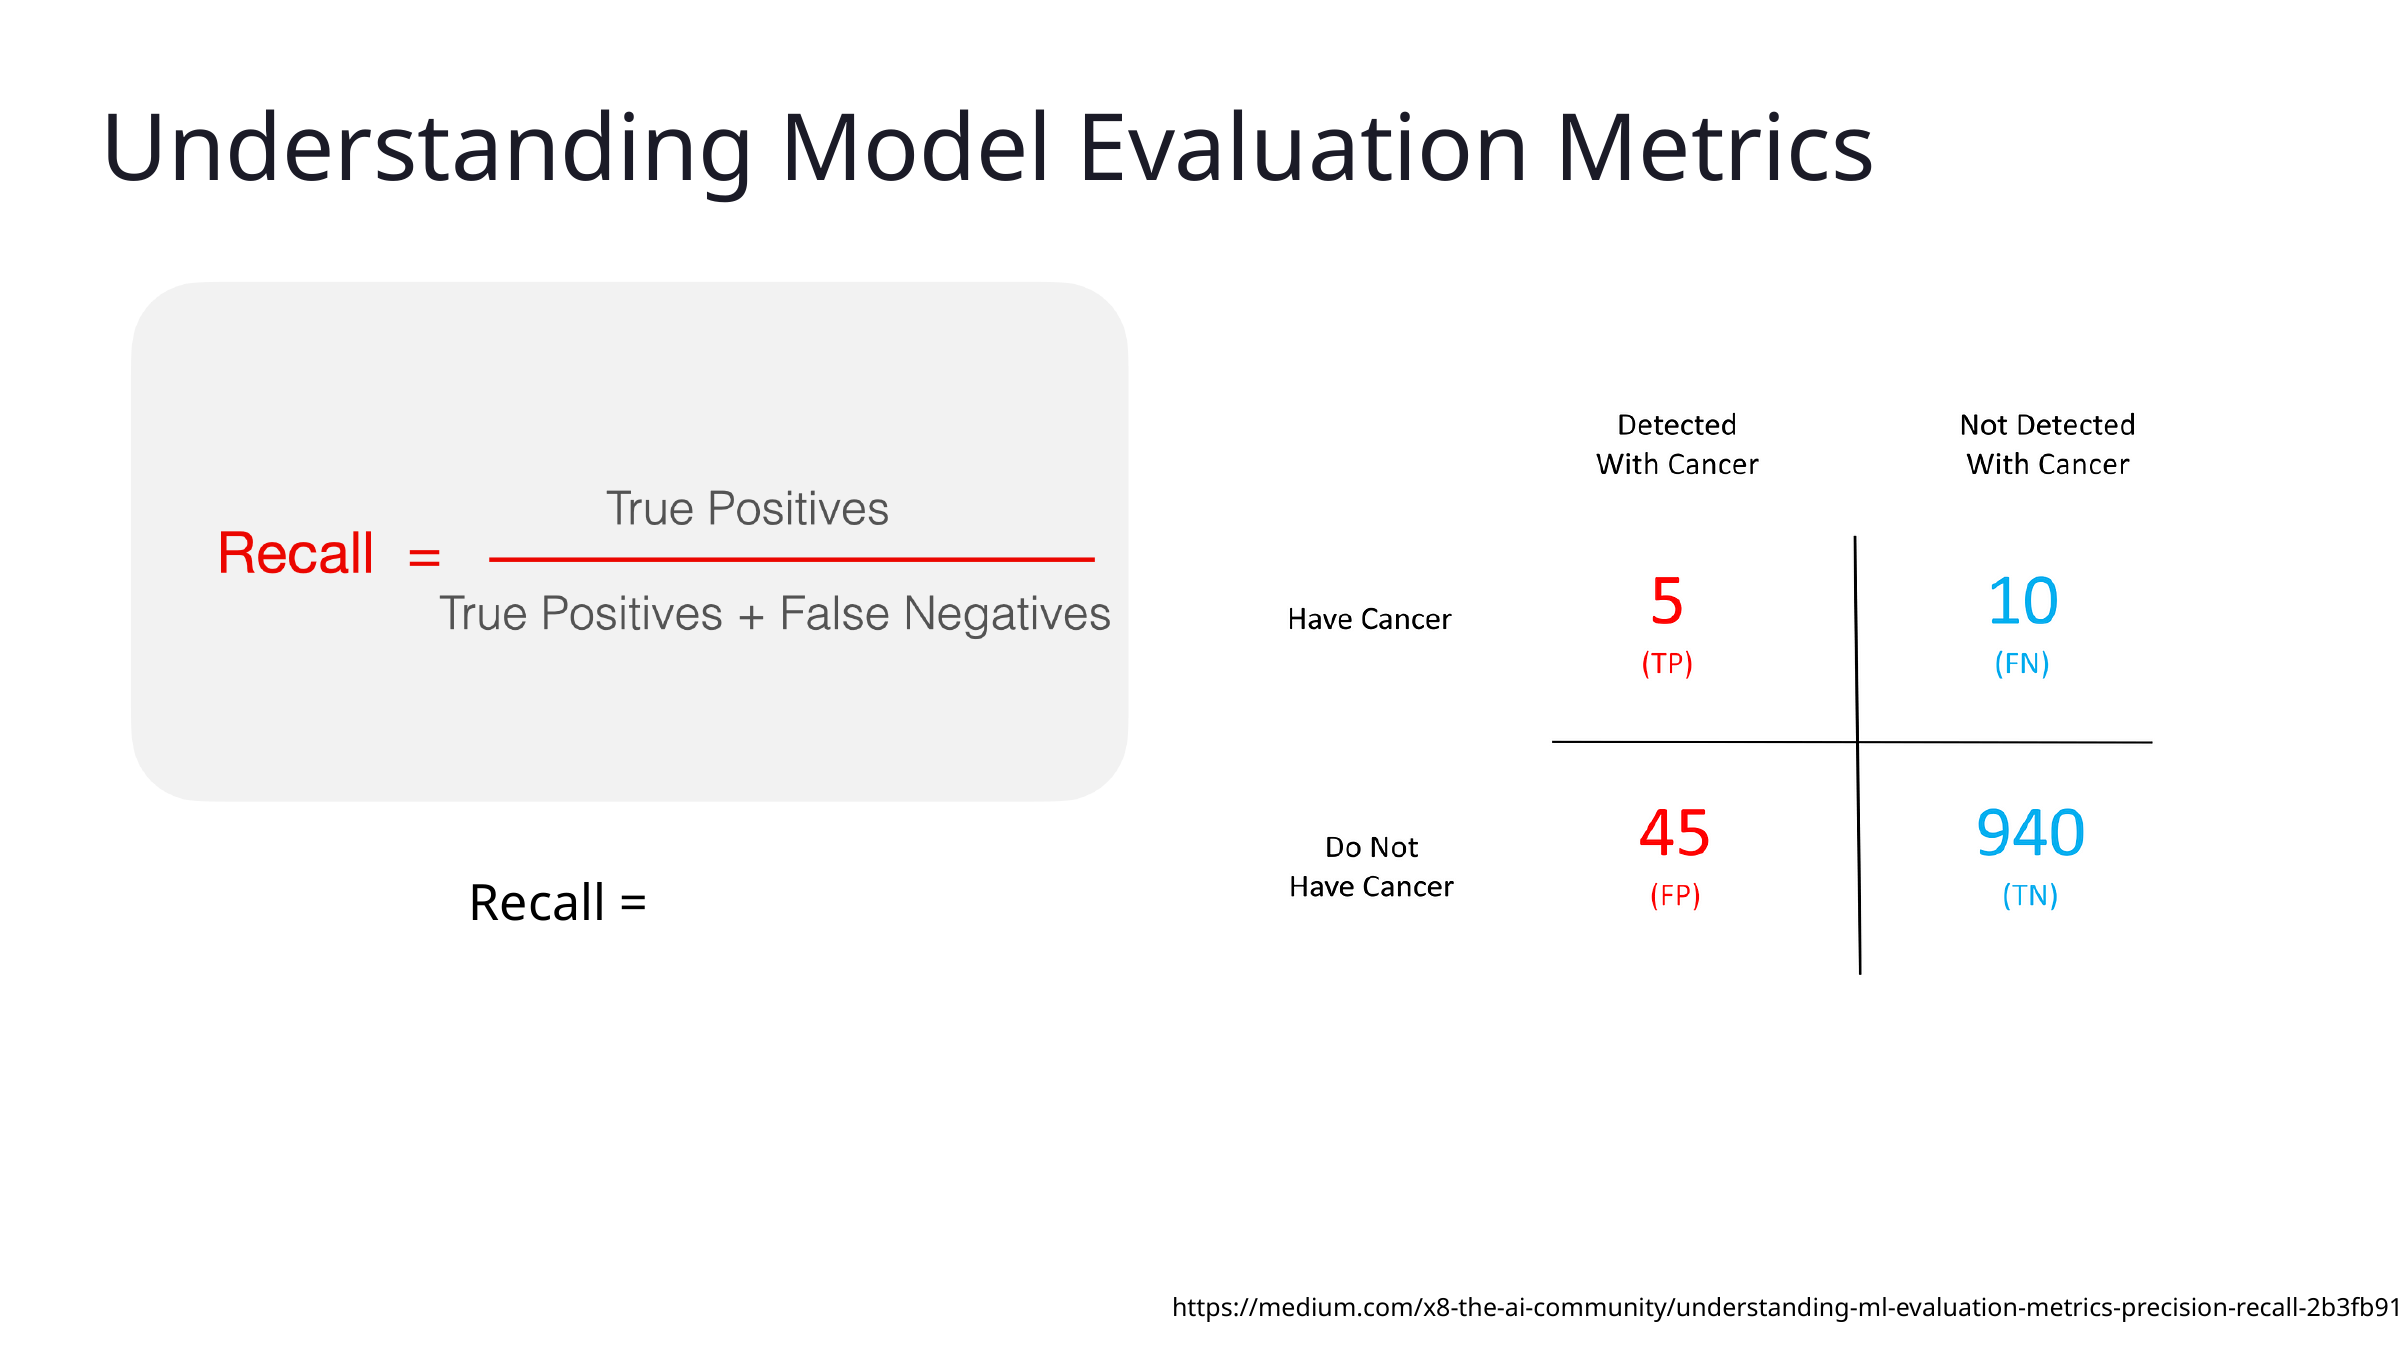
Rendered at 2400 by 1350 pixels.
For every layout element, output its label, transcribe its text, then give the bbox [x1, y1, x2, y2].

picture [73, 228, 1139, 816]
picture [1156, 336, 2400, 1014]
text_box https://medium.com/x8-the-ai-community/understanding-ml-evaluation-metrics-precision-recall-2b3fb915b666 [1157, 1284, 2400, 1329]
text_box Understanding Model Evaluation Metrics [100, 83, 1909, 200]
